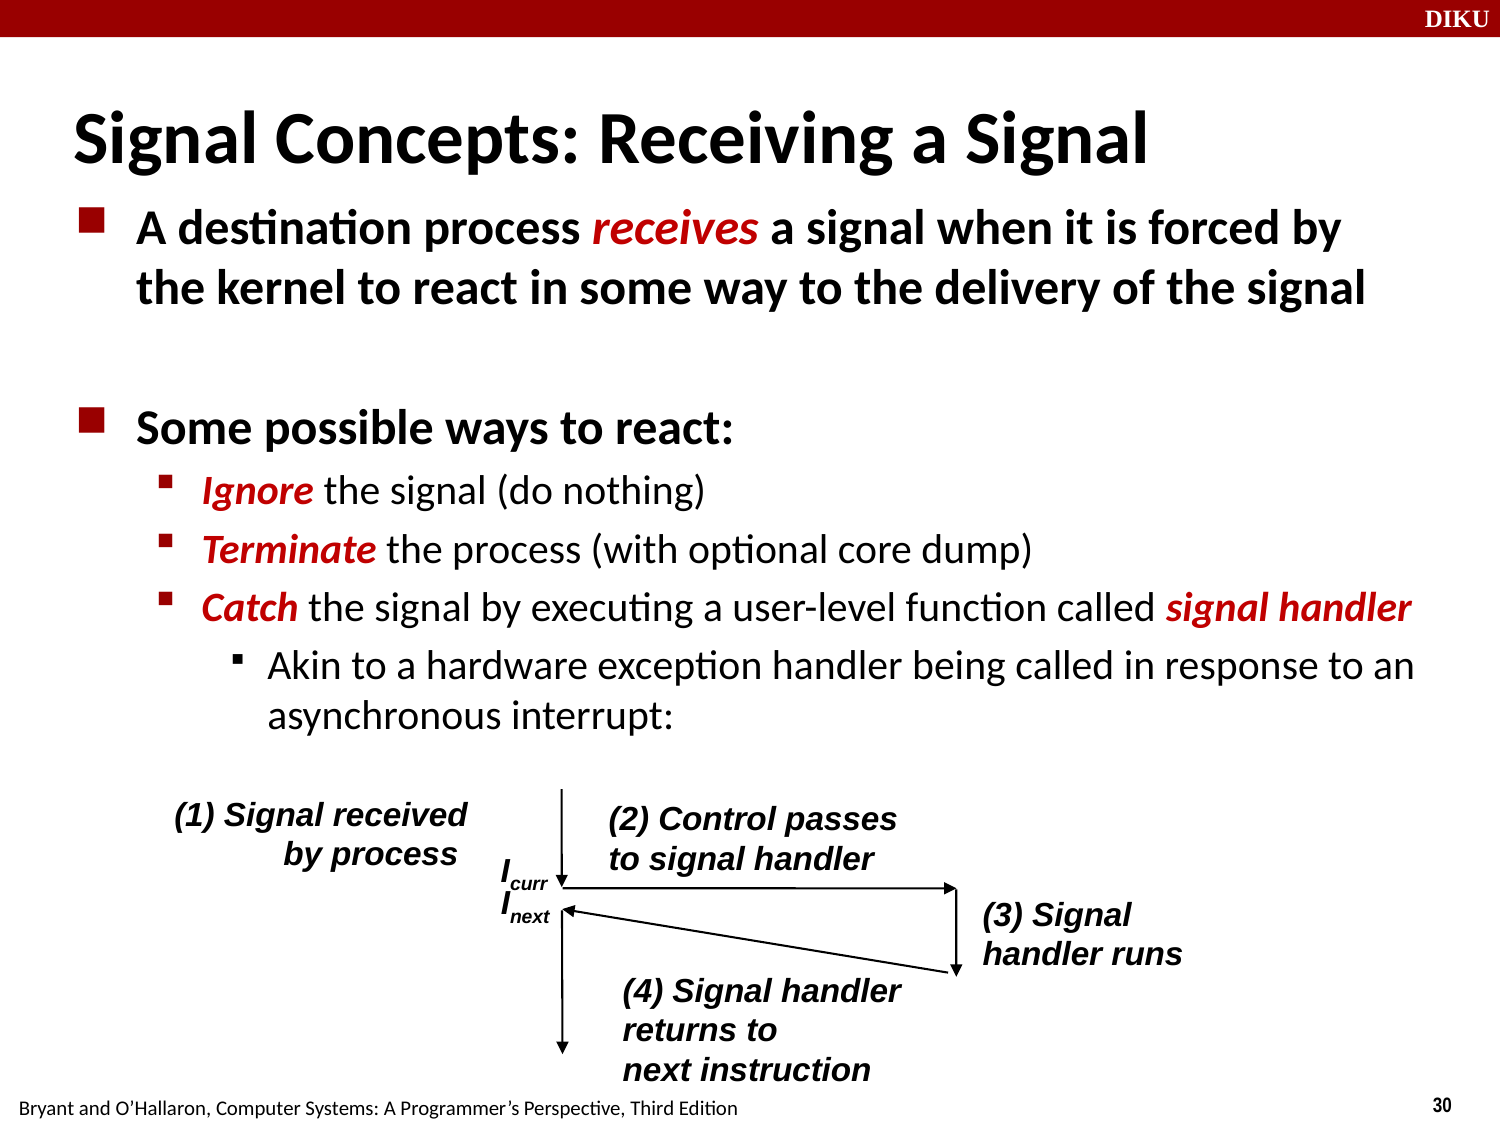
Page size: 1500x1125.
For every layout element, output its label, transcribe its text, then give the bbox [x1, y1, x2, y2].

text_box Signal Concepts: Receiving a Signal [58, 71, 1304, 197]
text_box Icurr [485, 841, 562, 902]
text_box (2) Control passes to signal handler [593, 789, 923, 884]
text_box A destination process receives a signal when it is forced by the kernel to react in some way to the delivery of the signal Some possible ways to react: Ignore the signal (do nothing) Terminate the process (with optional core dump) Catch the signal by executing a user-level function called signal handler Akin to a hardware exception handler being called in response to an asynchronous interrupt: [65, 187, 1438, 1003]
text_box Inext [486, 874, 565, 935]
text_box (3) Signal handler runs [967, 885, 1213, 980]
text_box [950, 889, 963, 977]
text_box [556, 935, 569, 1055]
text_box [565, 905, 879, 961]
text_box (4) Signal handler returns to next instruction [607, 961, 917, 1096]
text_box [565, 882, 957, 895]
text_box (1) Signal received by process [158, 785, 483, 880]
